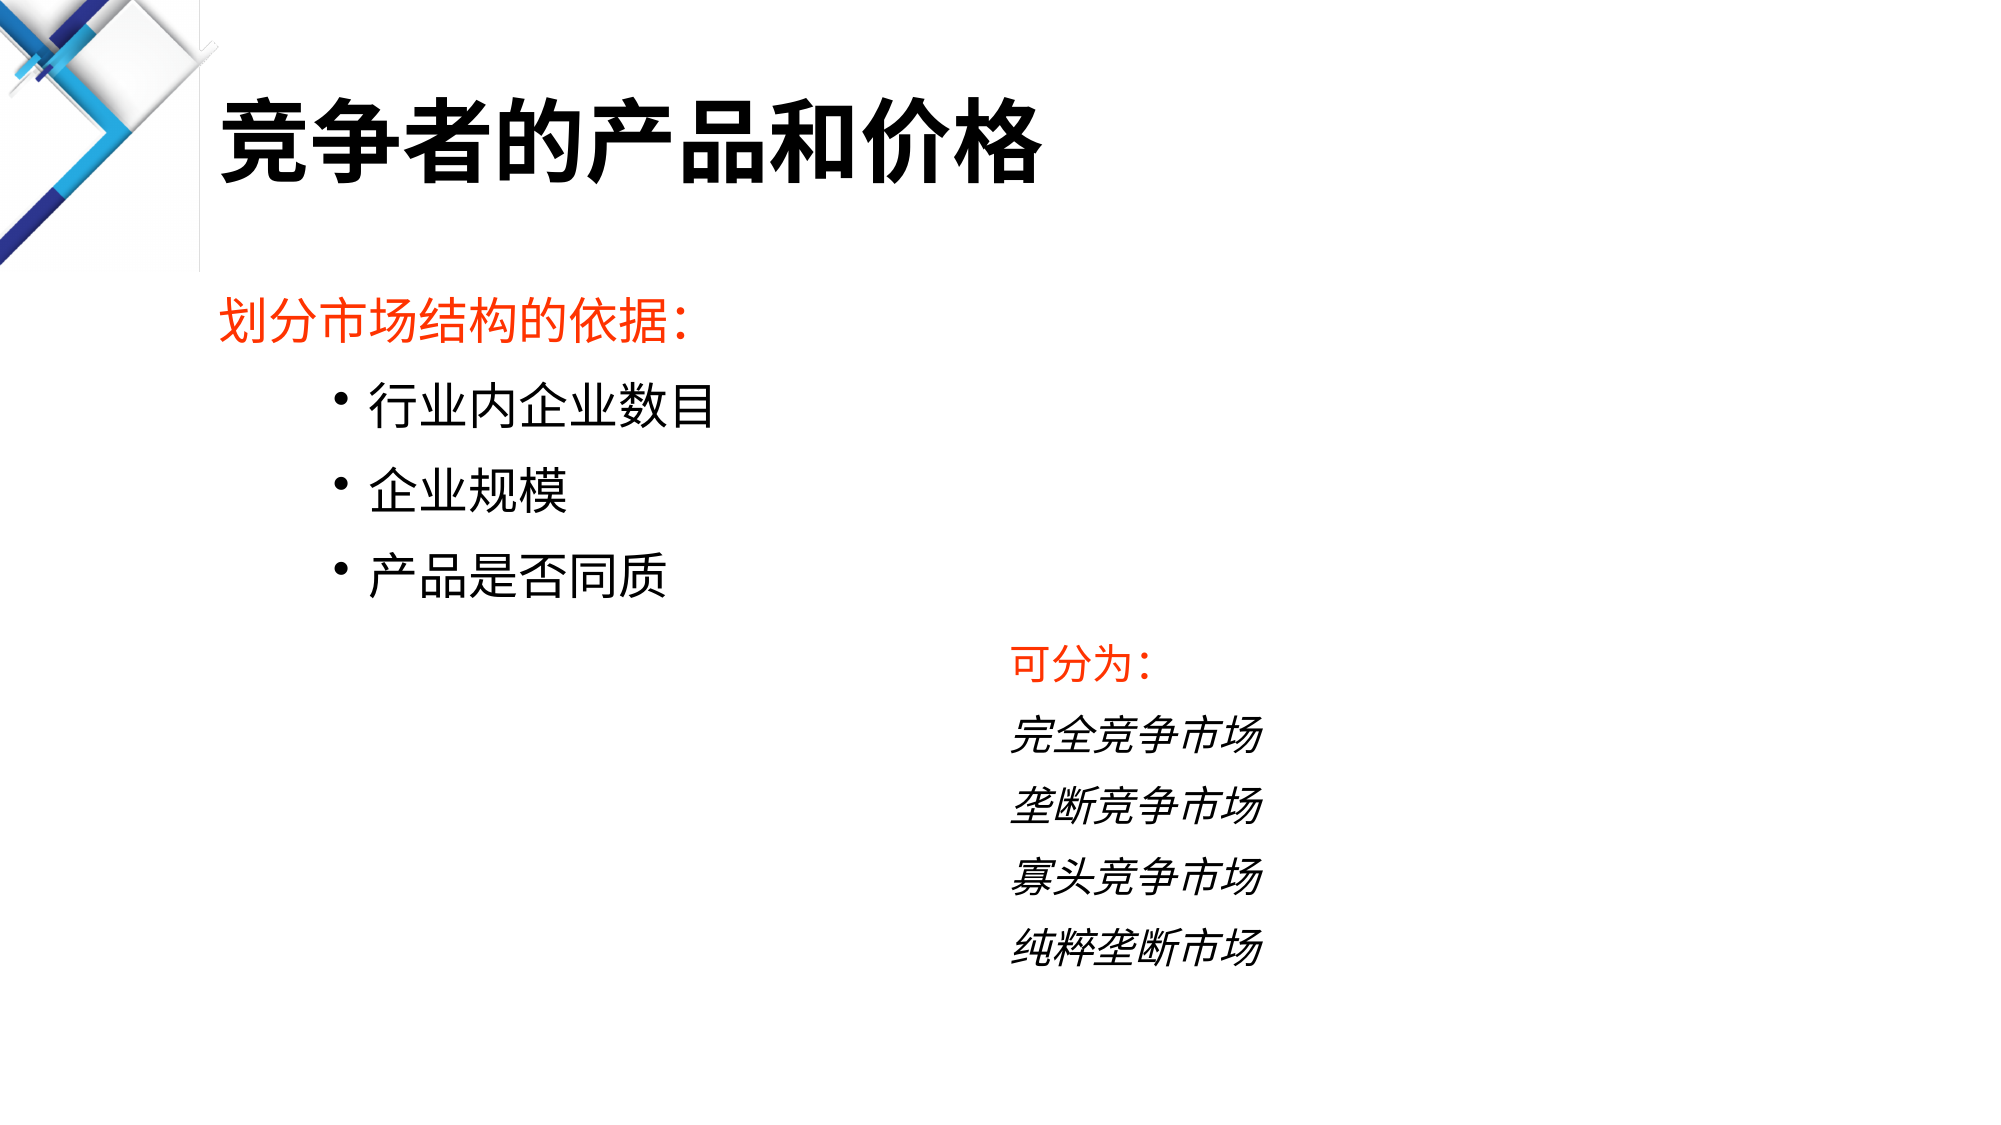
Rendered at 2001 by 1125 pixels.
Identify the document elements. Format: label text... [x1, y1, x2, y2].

text_box 可分为： 完全竞争市场 垄断竞争市场 寡头竞争市场 纯粹垄断市场 [994, 630, 1573, 979]
text_box 划分市场结构的依据： 行业内企业数目 企业规模 产品是否同质 [203, 282, 1814, 613]
title 竞争者的产品和价格 [203, 45, 1900, 233]
picture [0, 0, 220, 272]
